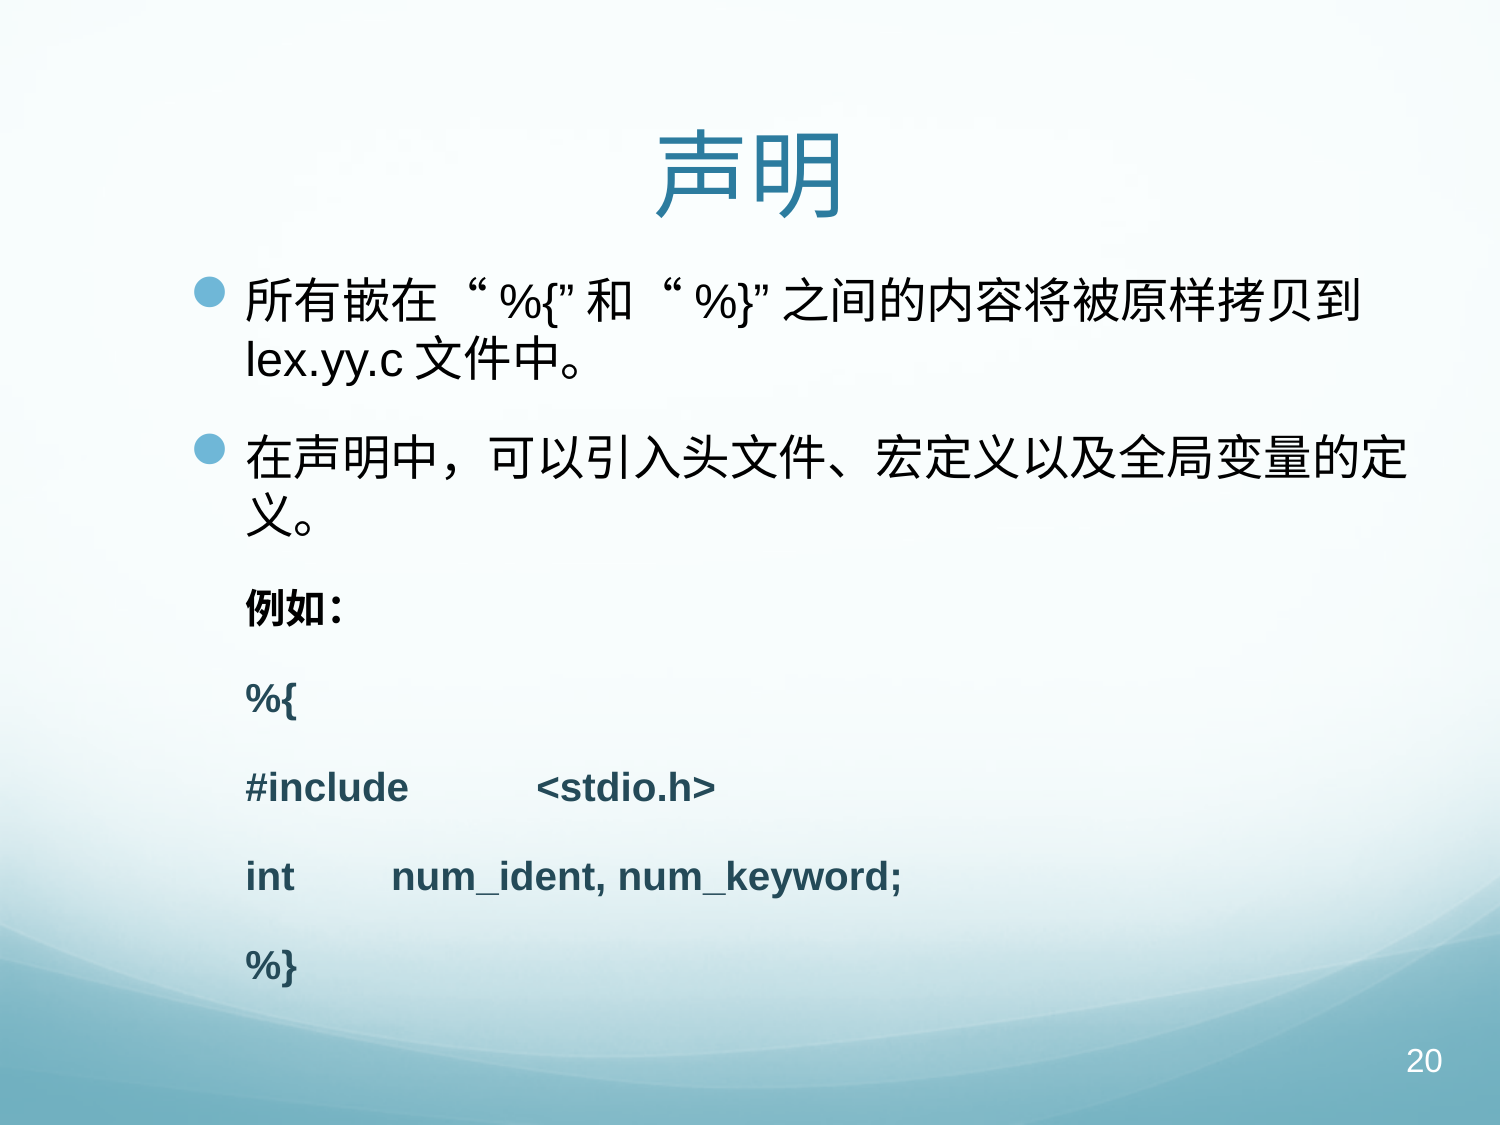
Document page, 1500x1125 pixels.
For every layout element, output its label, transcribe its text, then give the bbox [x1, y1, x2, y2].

title 声明 [90, 17, 1410, 237]
slide_number 20 [1295, 1029, 1459, 1090]
list 所有嵌在“%{”和“%}”之间的内容将被原样拷贝到lex.yy.c文件中。 在声明中，可以引入头文件、宏定义以及全局变量的定义。 例如： %{ #include <stdio.h> int num_ident, num_keyword; %} [174, 262, 1450, 1088]
